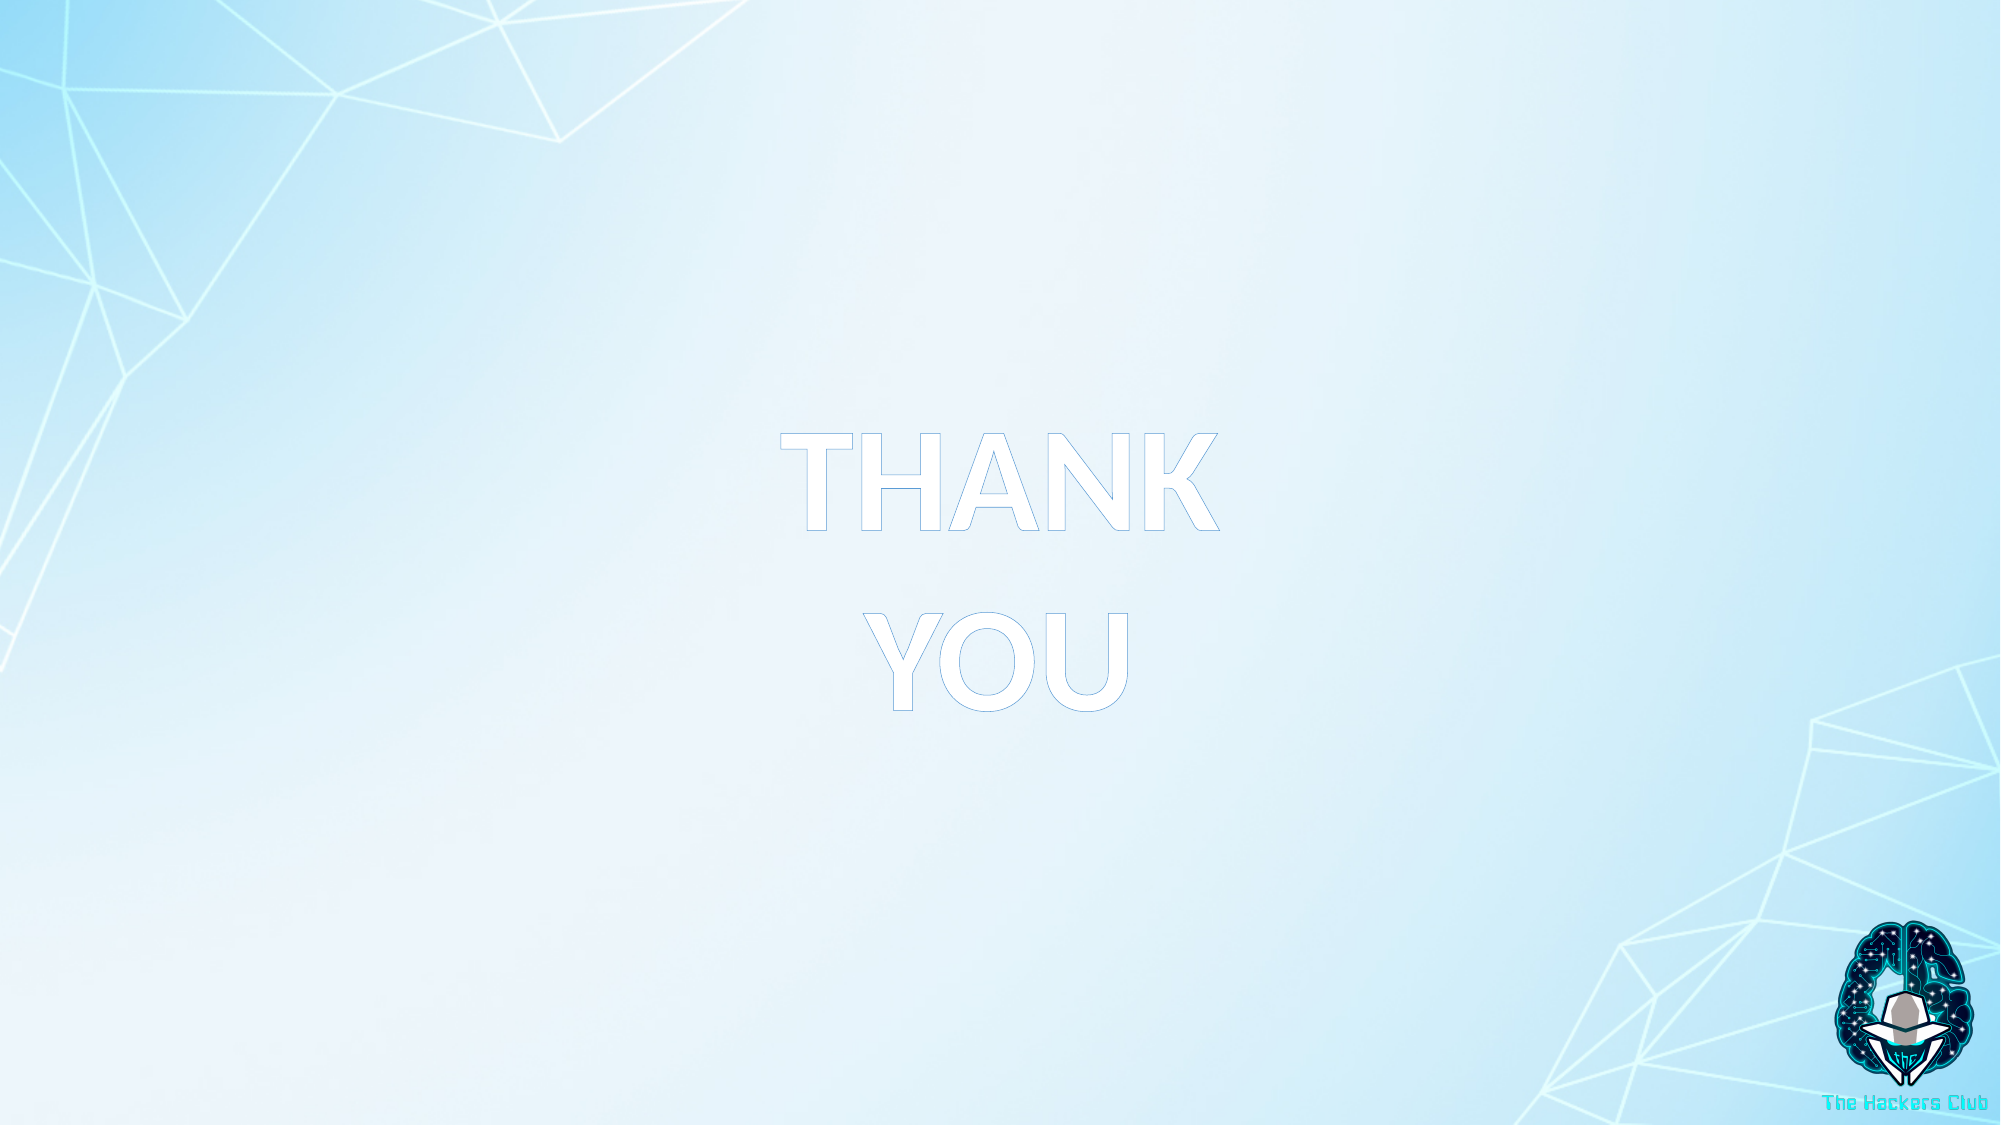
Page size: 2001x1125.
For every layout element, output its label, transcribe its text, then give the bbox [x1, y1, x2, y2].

text_box THANK YOU [764, 373, 1236, 748]
picture [0, 0, 2001, 1125]
